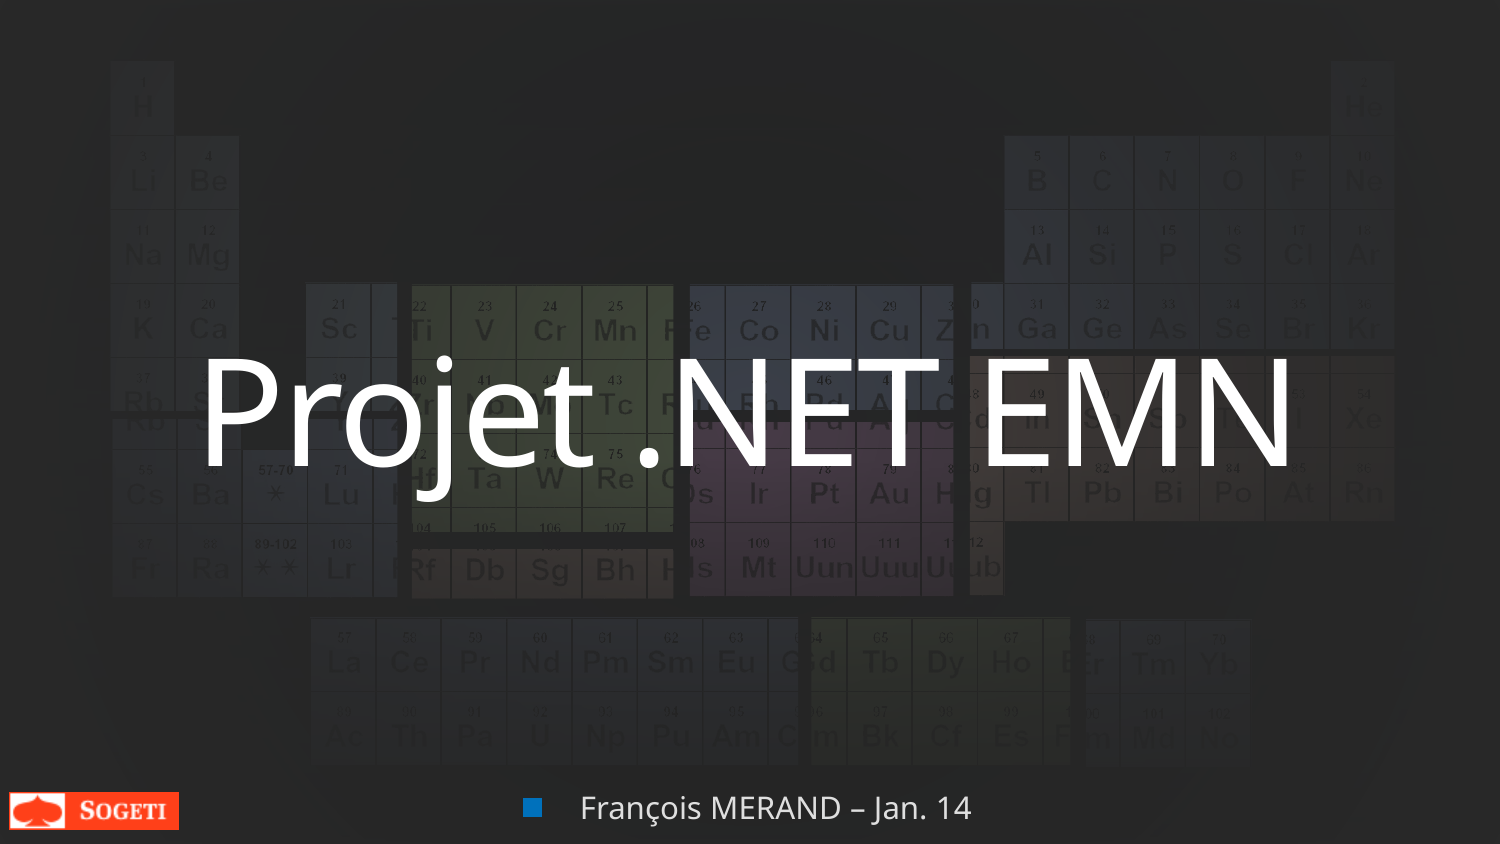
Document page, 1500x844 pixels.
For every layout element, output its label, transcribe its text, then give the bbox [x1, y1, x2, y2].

picture [9, 792, 179, 830]
text_box Projet .NET EMN [9, 331, 1487, 458]
text_box François MERAND – Jan. 14 [523, 792, 973, 827]
picture [523, 798, 542, 817]
